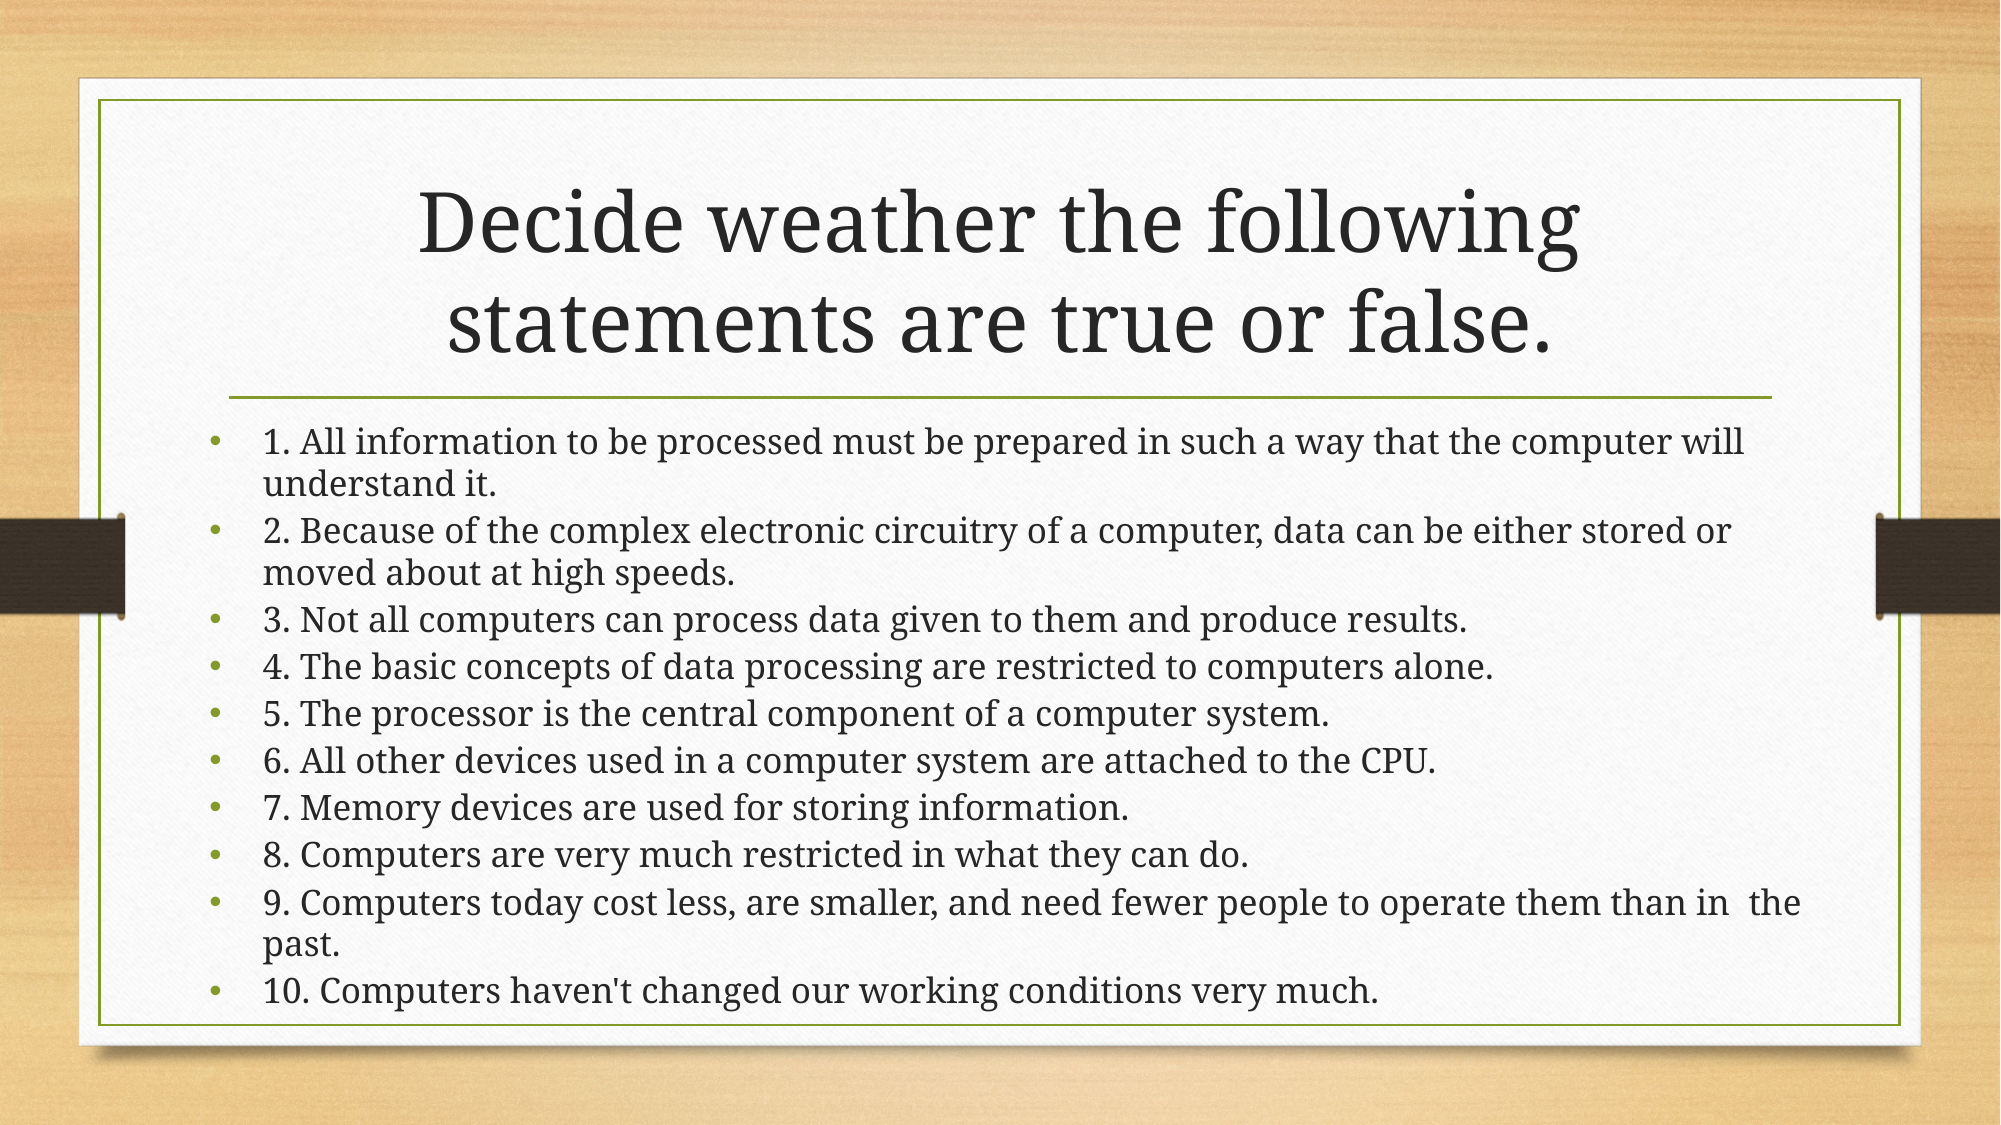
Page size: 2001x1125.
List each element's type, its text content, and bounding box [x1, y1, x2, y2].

title Decide weather the following statements are true or false. [212, 161, 1788, 377]
list 1. All information to be processed must be prepared in such a way that the computer will understand it. 2. Because of the complex electronic circuitry of a computer, data can be either stored or moved about at high speeds. 3. Not all computers can process data given to them and produce results. 4. The basic concepts of data processing are restricted to computers alone. 5. The processor is the central component of a computer system. 6. All other devices used in a computer system are attached to the CPU. 7. Memory devices are used for storing information. 8. Computers are very much restricted in what they can do. 9. Computers today cost less, are smaller, and need fewer people to operate them than in the past. 10. Computers haven't changed our working conditions very much. [180, 411, 1830, 1020]
picture [0, 0, 2001, 1125]
